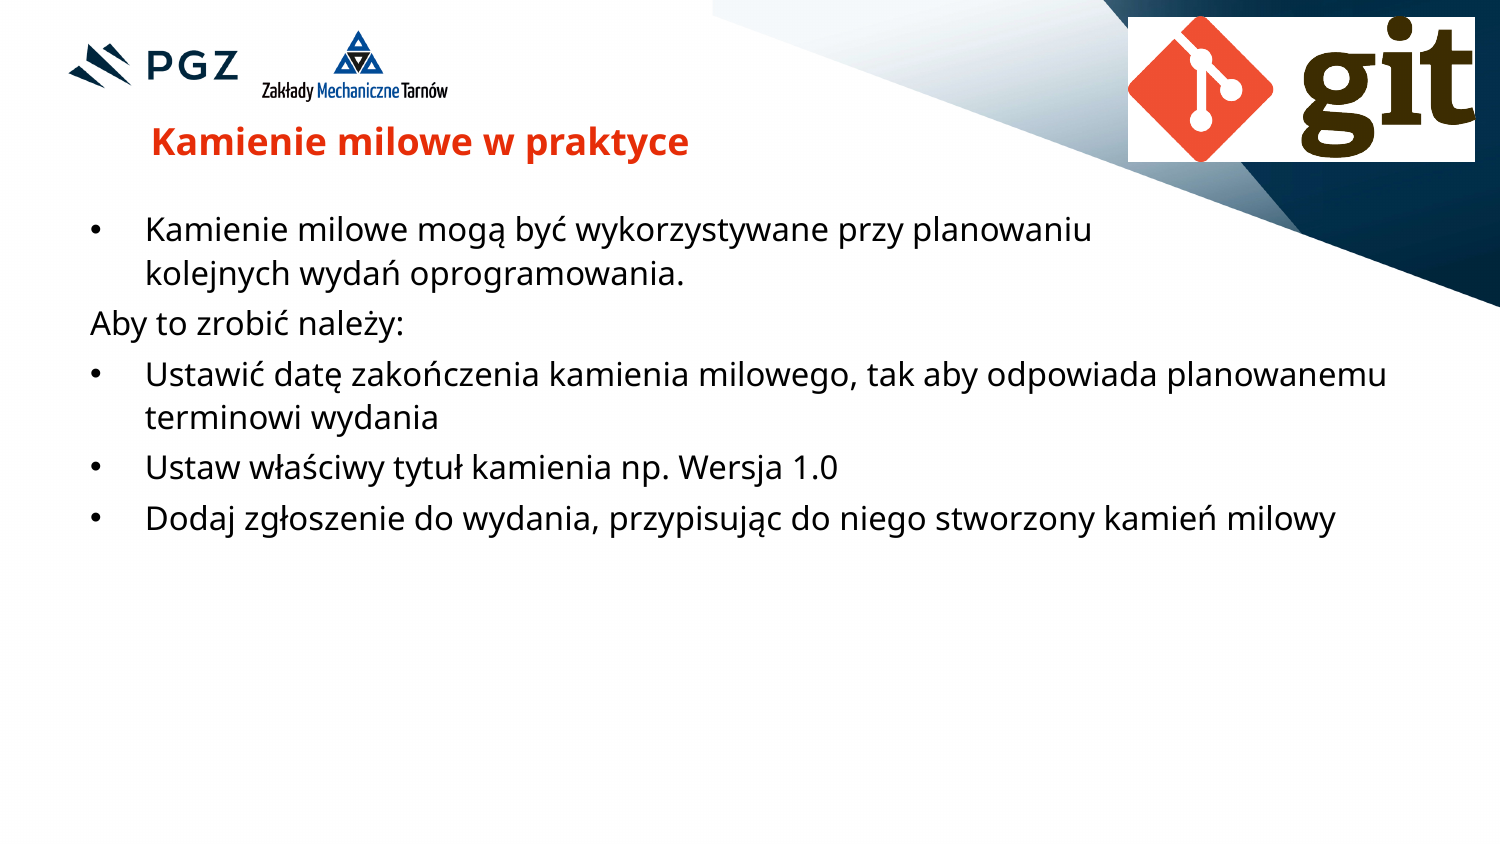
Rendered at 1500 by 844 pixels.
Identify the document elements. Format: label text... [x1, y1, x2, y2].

picture [0, 0, 1500, 844]
list Kamienie milowe mogą być wykorzystywane przy planowaniu kolejnych wydań oprogramowania. Aby to zrobić należy: Ustawić datę zakończenia kamienia milowego, tak aby odpowiada planowanemu terminowi wydania Ustaw właściwy tytuł kamienia np. Wersja 1.0 Dodaj zgłoszenie do wydania, przypisując do niego stworzony kamień milowy [75, 197, 1425, 553]
text_box Kamienie milowe w praktyce [135, 110, 821, 171]
